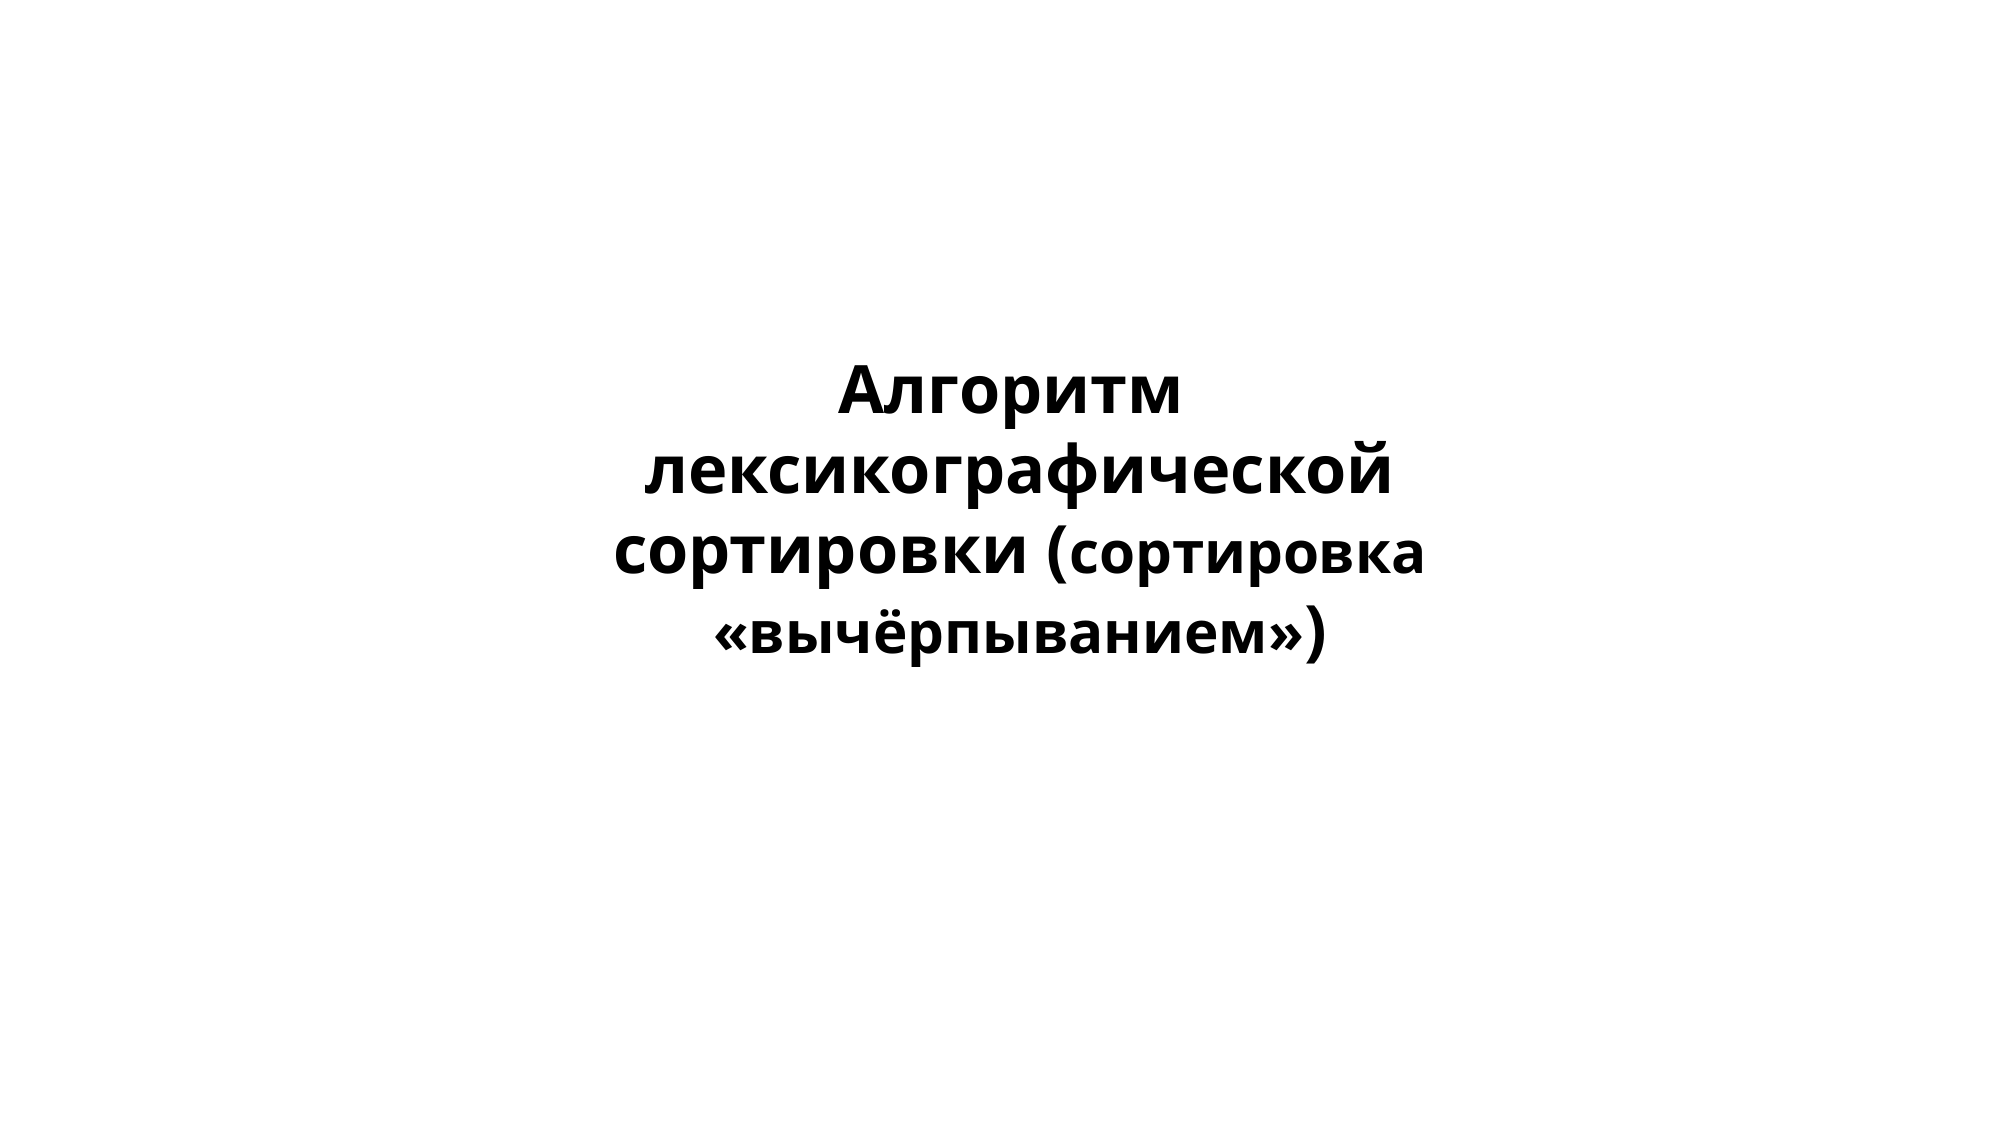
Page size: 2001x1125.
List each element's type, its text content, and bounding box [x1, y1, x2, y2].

text_box Алгоритм лексикографической сортировки (сортировка «вычёрпыванием») [534, 339, 1506, 674]
